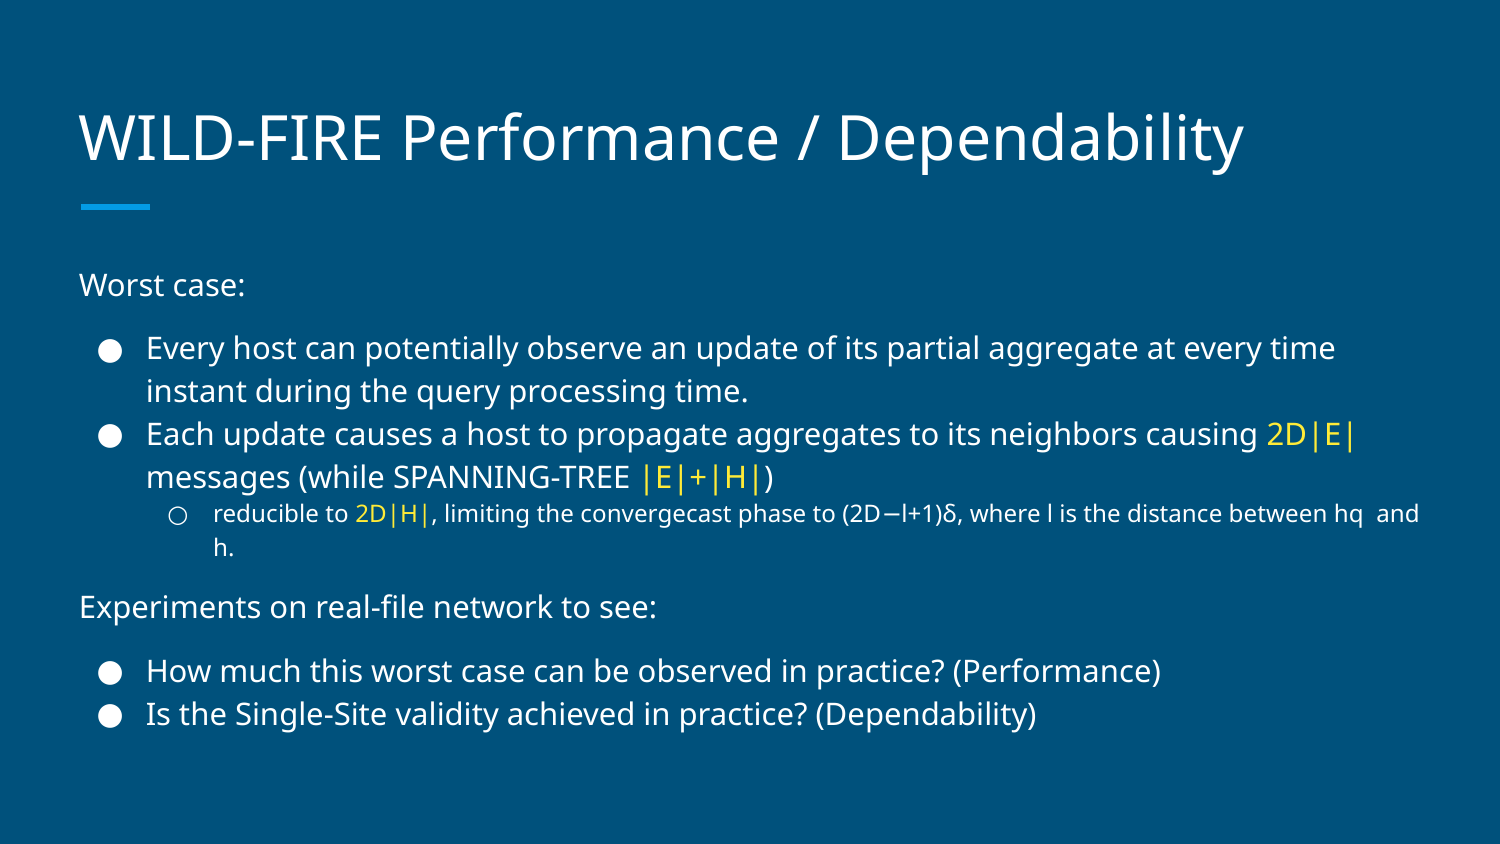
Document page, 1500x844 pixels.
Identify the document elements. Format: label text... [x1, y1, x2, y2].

list Worst case: Every host can potentially observe an update of its partial aggregate at every time instant during the query processing time. Each update causes a host to propagate aggregates to its neighbors causing 2D|E| messages (while SPANNING-TREE |E|+|H|) reducible to 2D|H|, limiting the convergecast phase to (2D−l+1)δ, where l is the distance between hq and h. Experiments on real-file network to see: How much this worst case can be observed in practice? (Performance) Is the Single-Site validity achieved in practice? (Dependability) [63, 244, 1437, 750]
title WILD-FIRE Performance / Dependability [63, 75, 1437, 188]
